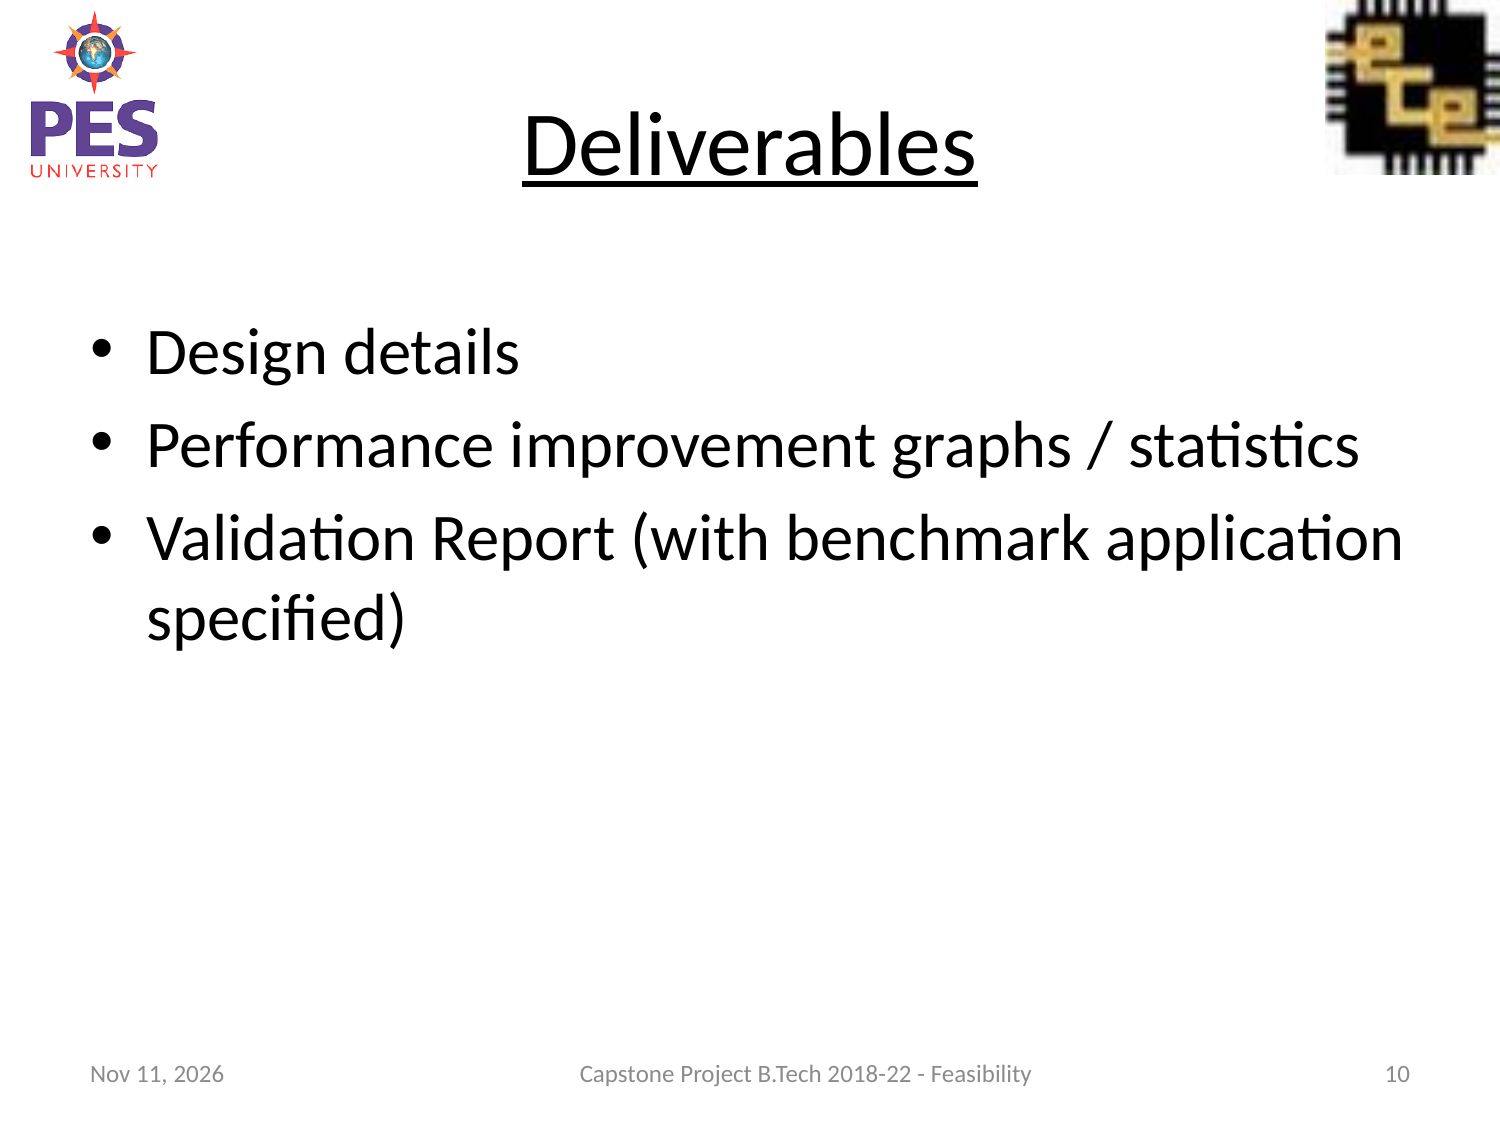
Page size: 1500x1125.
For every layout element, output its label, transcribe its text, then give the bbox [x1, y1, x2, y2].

footer Capstone Project B.Tech 2018-22 - Feasibility [512, 1042, 1074, 1103]
slide_number 10 [1074, 1042, 1425, 1103]
picture [1324, 0, 1500, 176]
picture [0, 0, 188, 188]
title Deliverables [74, 44, 1426, 233]
list Design details Performance improvement graphs / statistics Validation Report (with benchmark application specified) [74, 299, 1426, 1043]
slide_number 28-Feb-22 [75, 1042, 425, 1103]
